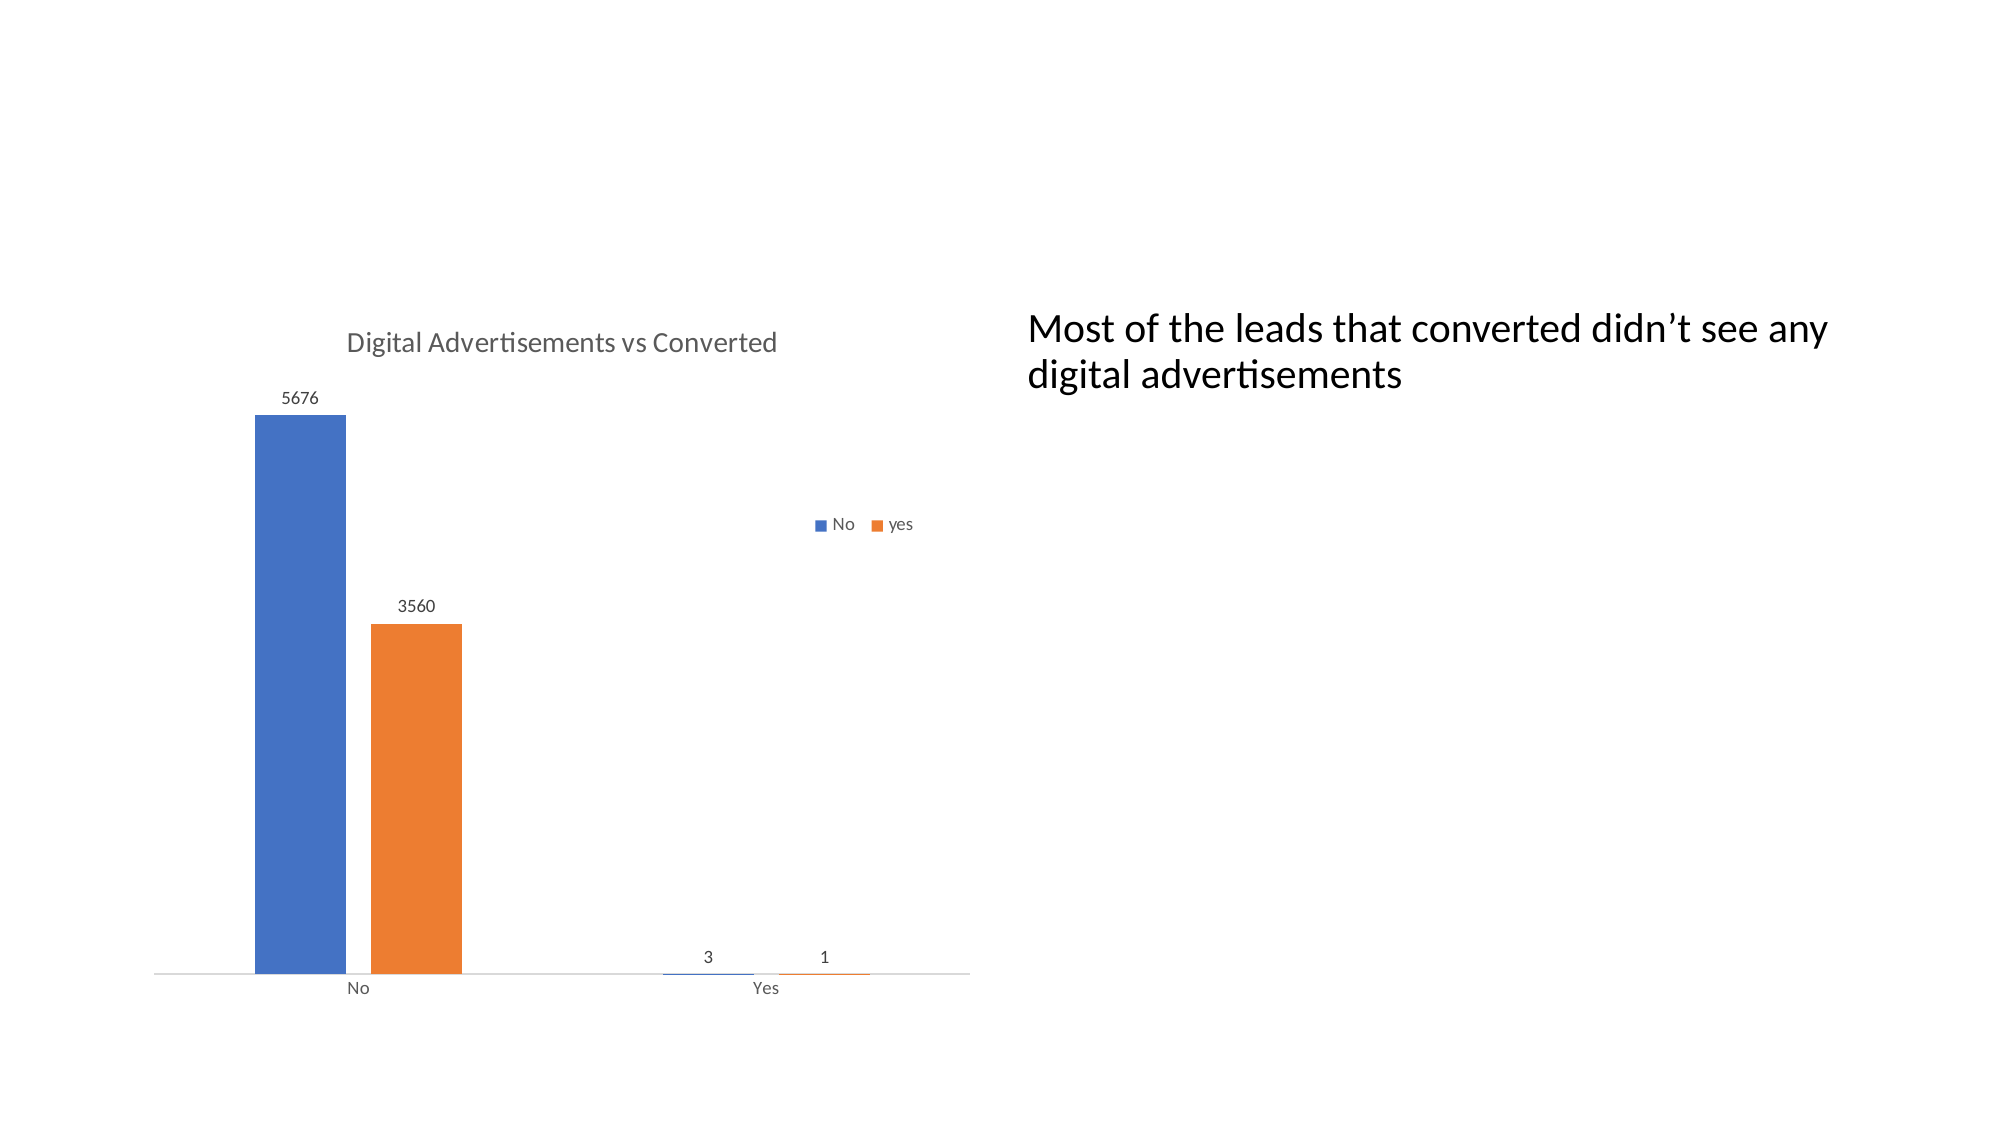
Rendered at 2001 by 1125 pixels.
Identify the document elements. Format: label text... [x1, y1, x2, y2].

list Most of the leads that converted didn’t see any digital advertisements [1012, 299, 1863, 1014]
chart [137, 299, 988, 1014]
